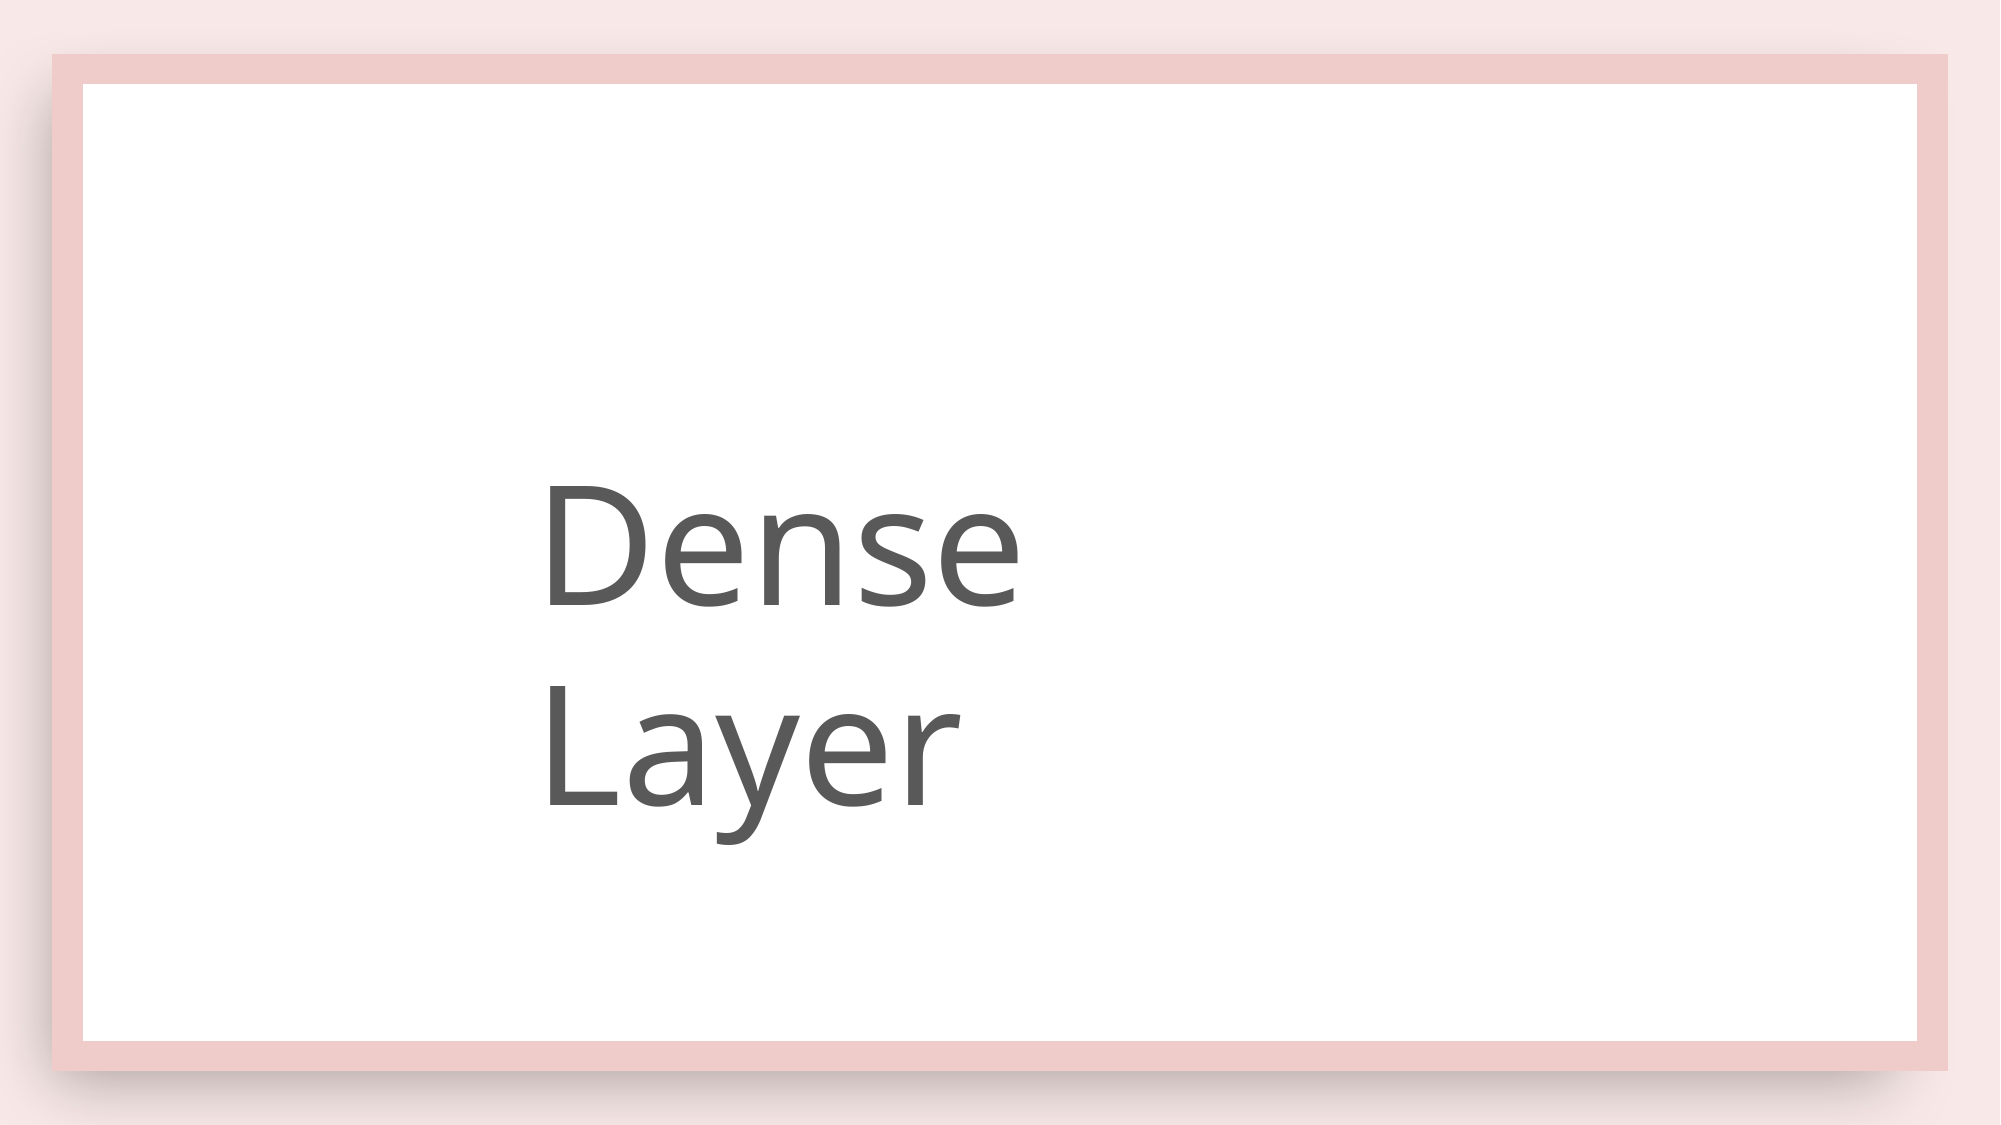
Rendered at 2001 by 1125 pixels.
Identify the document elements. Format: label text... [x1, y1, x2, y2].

text_box Dense Layer [519, 431, 1480, 891]
text_box [66, 68, 1934, 1057]
